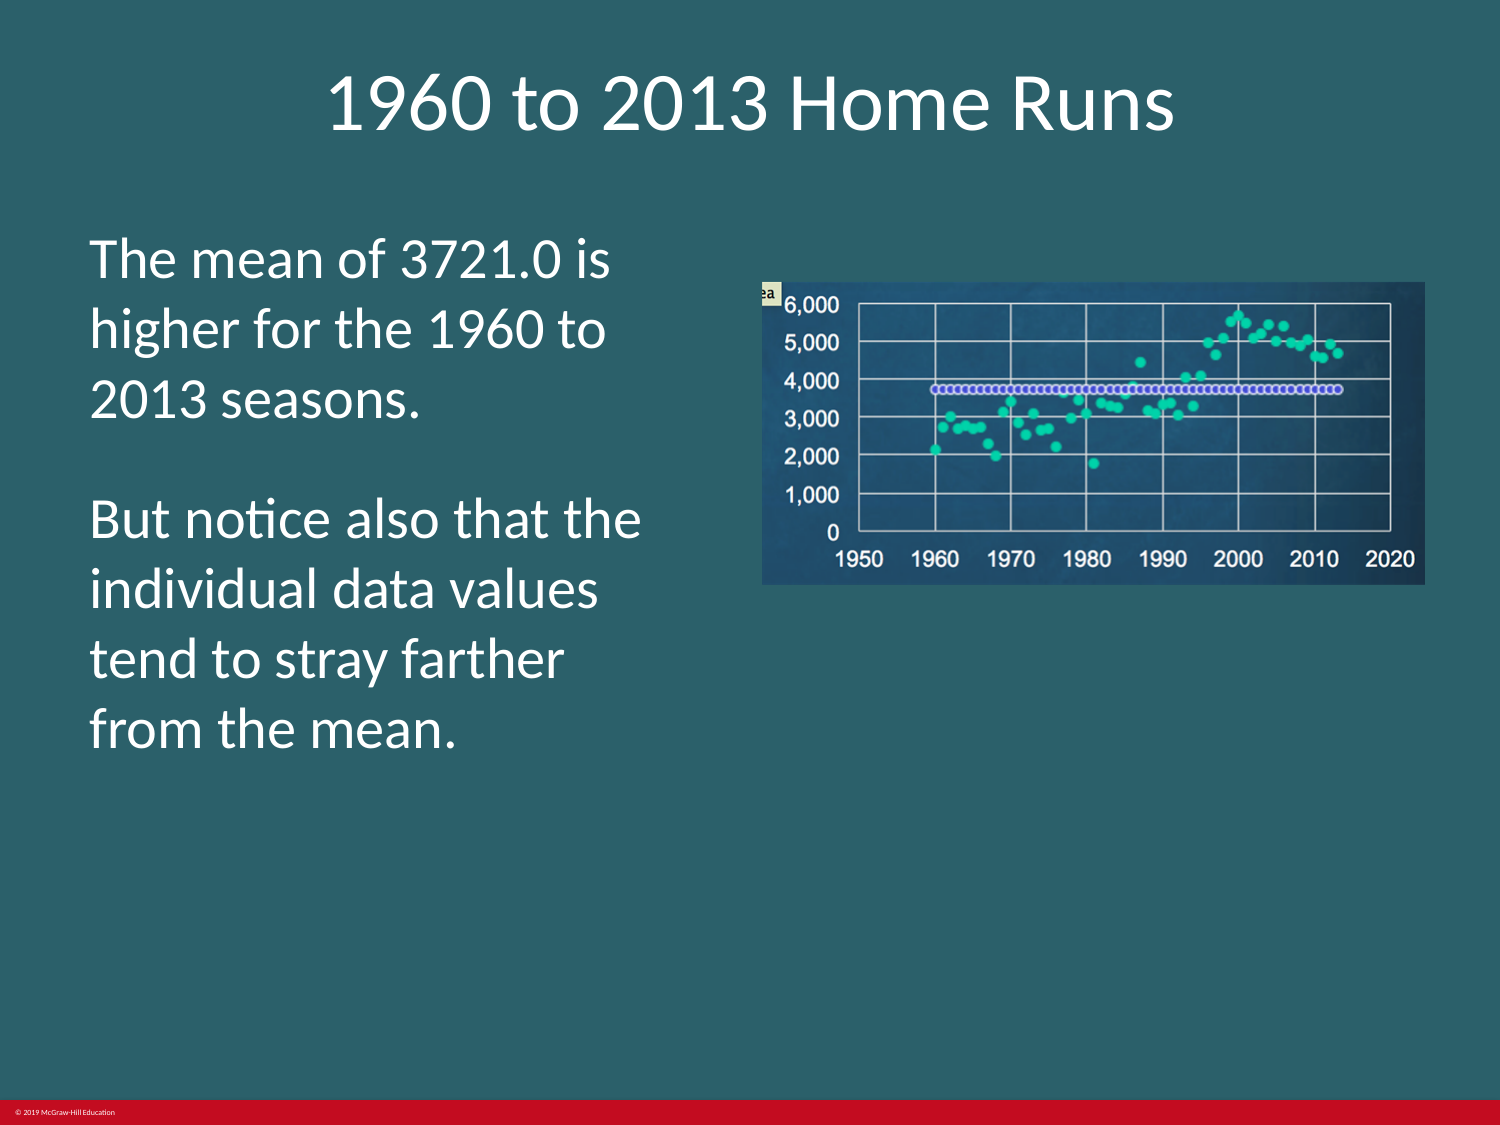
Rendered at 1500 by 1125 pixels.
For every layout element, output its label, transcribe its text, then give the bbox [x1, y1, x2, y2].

title 1960 to 2013 Home Runs [0, 0, 1500, 195]
list The mean of 3721.0 is higher for the 1960 to 2013 seasons. But notice also that the individual data values tend to stray farther from the mean. [75, 212, 700, 918]
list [762, 277, 1425, 590]
